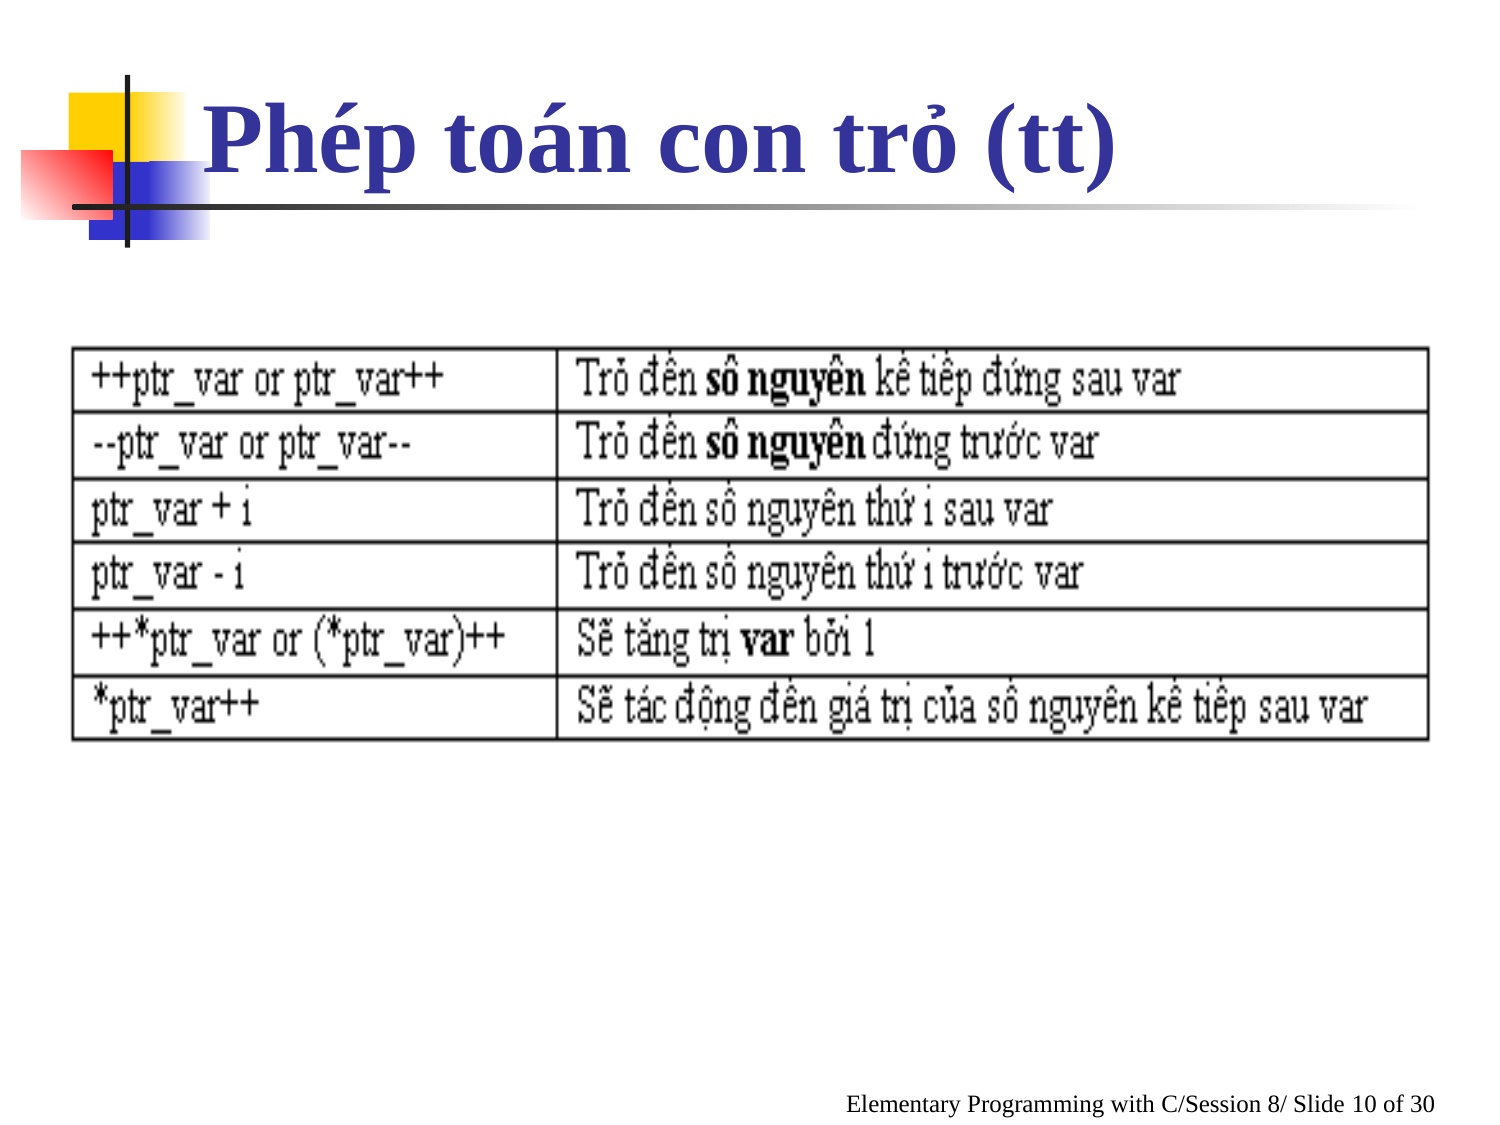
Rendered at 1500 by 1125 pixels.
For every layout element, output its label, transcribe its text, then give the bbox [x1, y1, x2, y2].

footer Elementary Programming with C/Session 8/ Slide 10 of 30 [537, 1050, 1450, 1125]
text_box Phép toán con trỏ (tt) [187, 64, 1250, 200]
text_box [62, 324, 1451, 763]
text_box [62, 337, 1438, 751]
